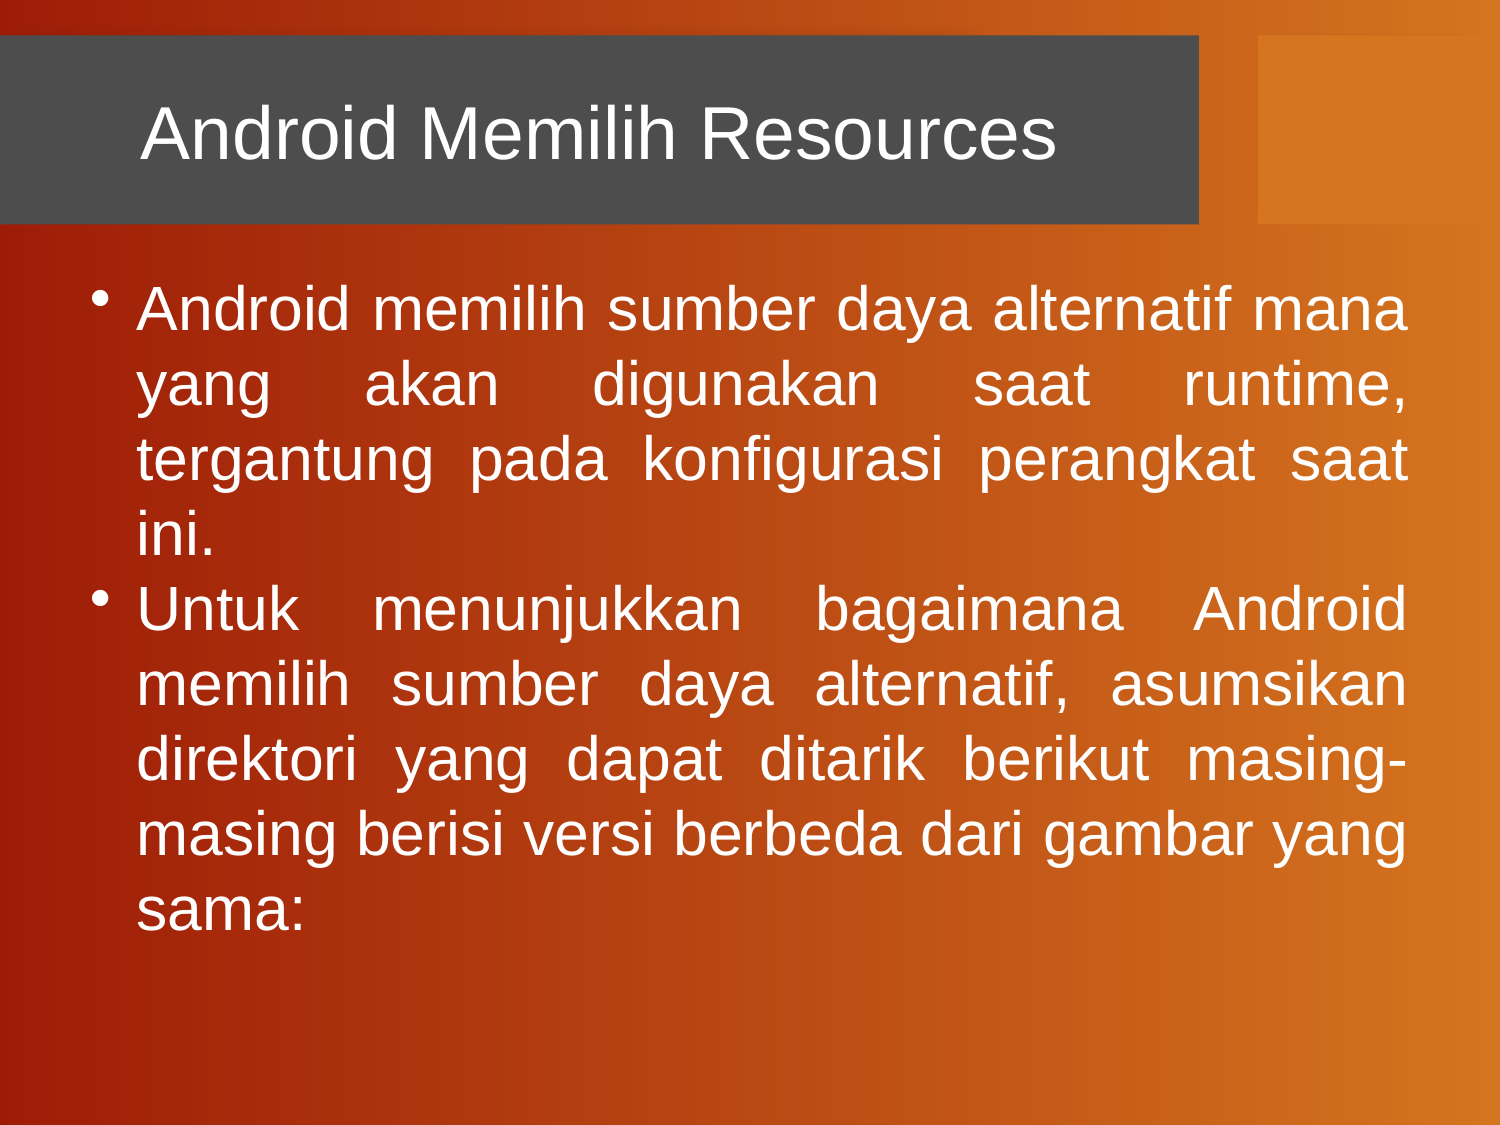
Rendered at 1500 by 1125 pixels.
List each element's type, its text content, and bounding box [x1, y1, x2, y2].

list Android memilih sumber daya alternatif mana yang akan digunakan saat runtime, tergantung pada konfigurasi perangkat saat ini. Untuk menunjukkan bagaimana Android memilih sumber daya alternatif, asumsikan direktori yang dapat ditarik berikut masing-masing berisi versi berbeda dari gambar yang sama: [75, 260, 1425, 1005]
title Android Memilih Resources [0, 35, 1199, 225]
